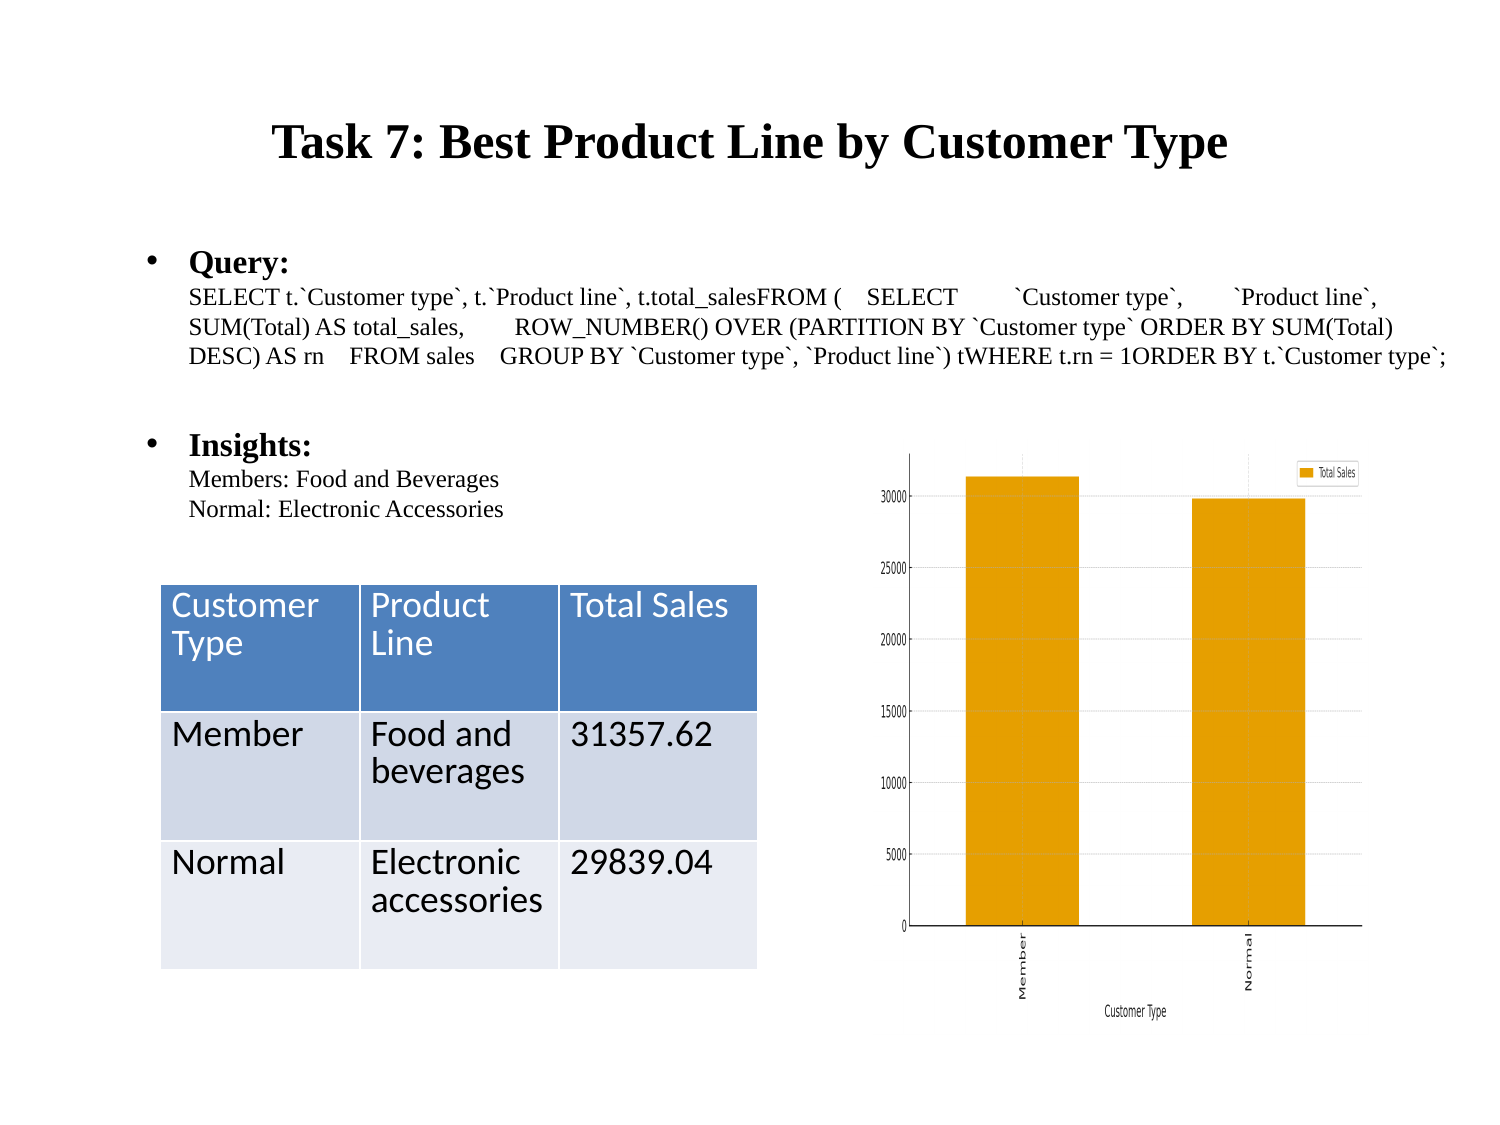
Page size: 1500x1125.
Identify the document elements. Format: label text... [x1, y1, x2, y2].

table_cell Electronic accessories [361, 842, 558, 969]
picture [872, 438, 1369, 1036]
table_cell 31357.62 [560, 713, 757, 840]
table_cell 29839.04 [560, 842, 757, 969]
list Query: SELECT t.`Customer type`, t.`Product line`, t.total_salesFROM ( SELECT `Customer type`, `Product line`, SUM(Total) AS total_sales, ROW_NUMBER() OVER (PARTITION BY `Customer type` ORDER BY SUM(Total) DESC) AS rn FROM sales GROUP BY `Customer type`, `Product line`) tWHERE t.rn = 1ORDER BY t.`Customer type`; Insights: Members: Food and Beverages Normal: Electronic Accessories [131, 232, 1467, 975]
table_header Total Sales [560, 585, 757, 711]
table_cell Member [161, 713, 359, 840]
table_cell Normal [161, 842, 359, 969]
table_header Customer Type [161, 585, 359, 711]
title Task 7: Best Product Line by Customer Type [75, 45, 1425, 233]
table_header Product Line [361, 585, 558, 711]
table_cell Food and beverages [361, 713, 558, 840]
